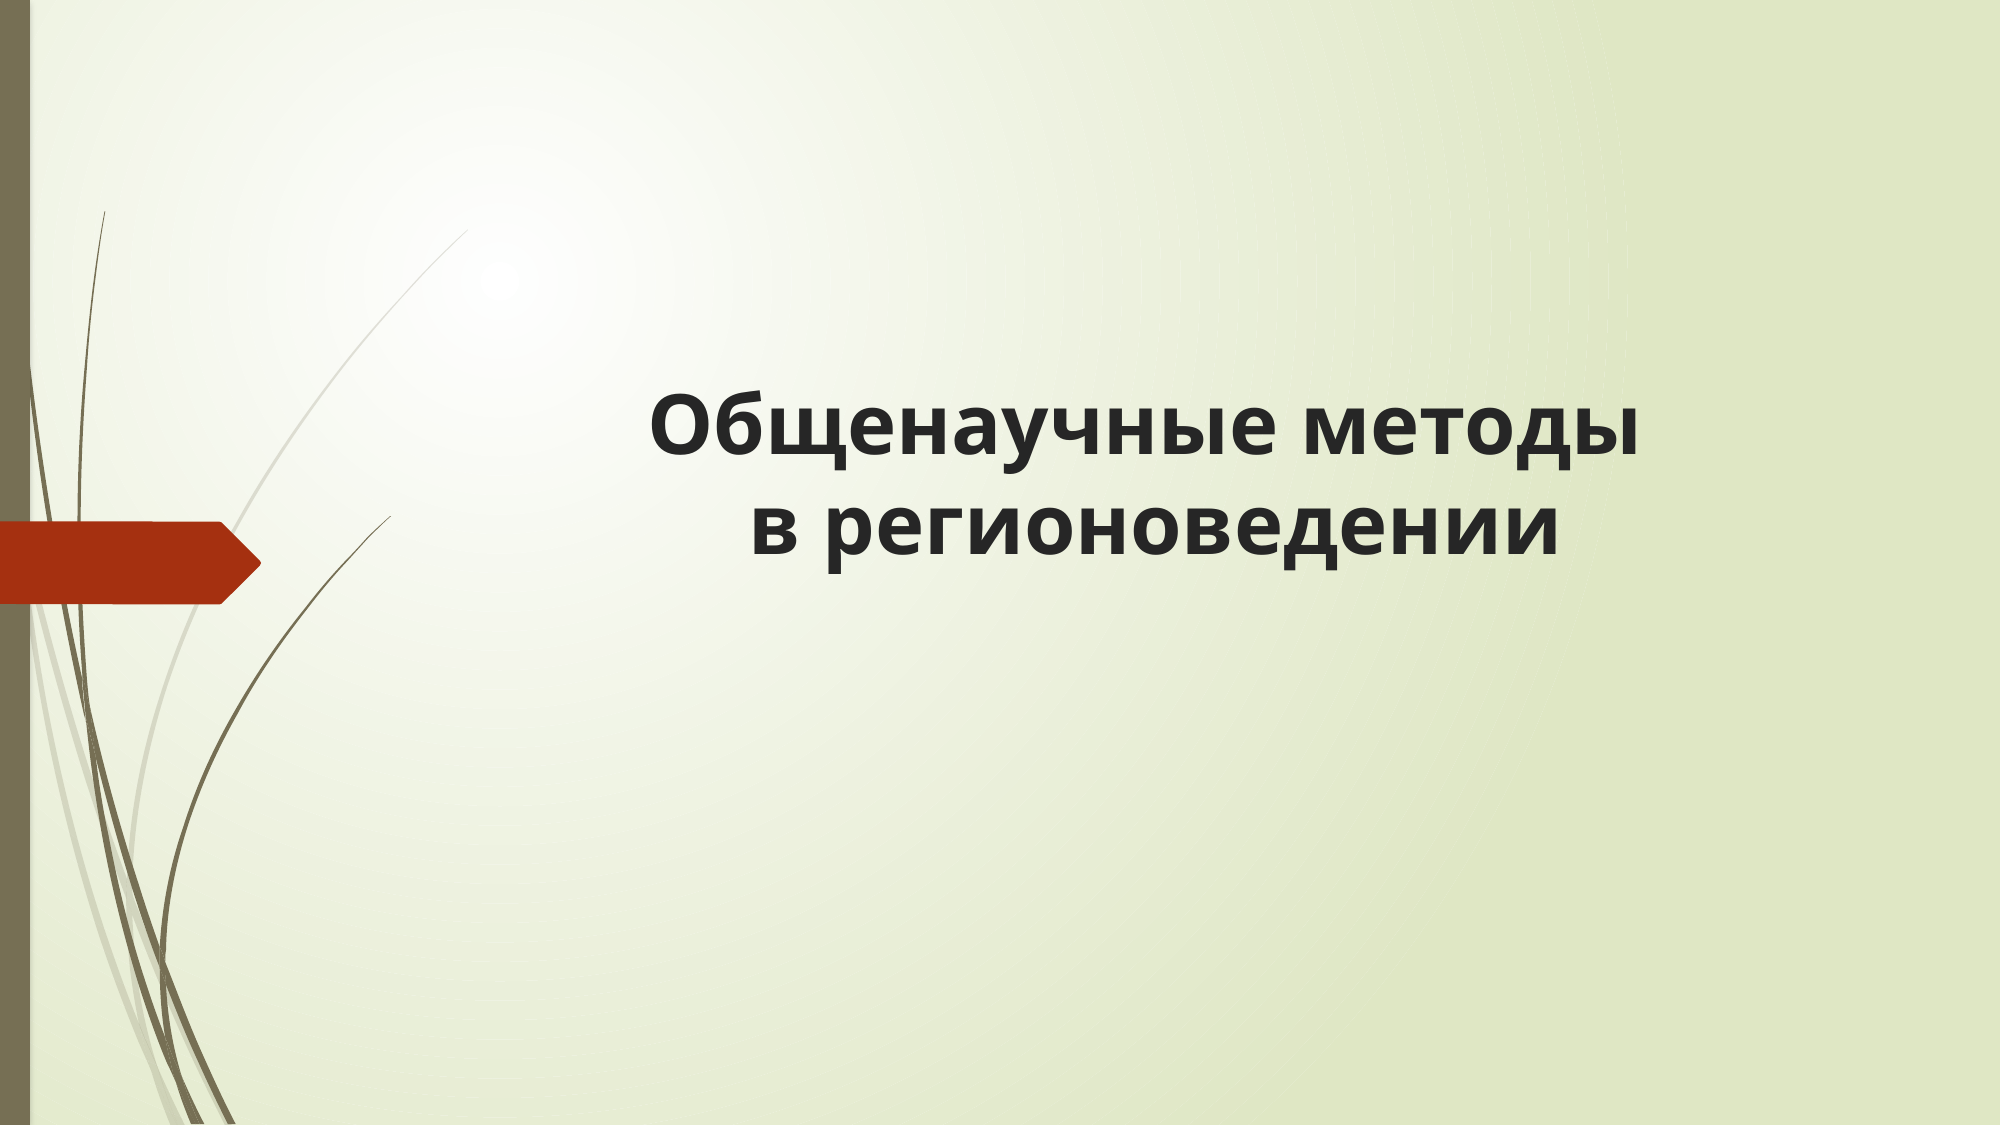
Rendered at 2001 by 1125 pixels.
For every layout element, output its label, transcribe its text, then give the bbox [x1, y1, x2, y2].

title Общенаучные методы в регионоведении [424, 337, 1888, 579]
